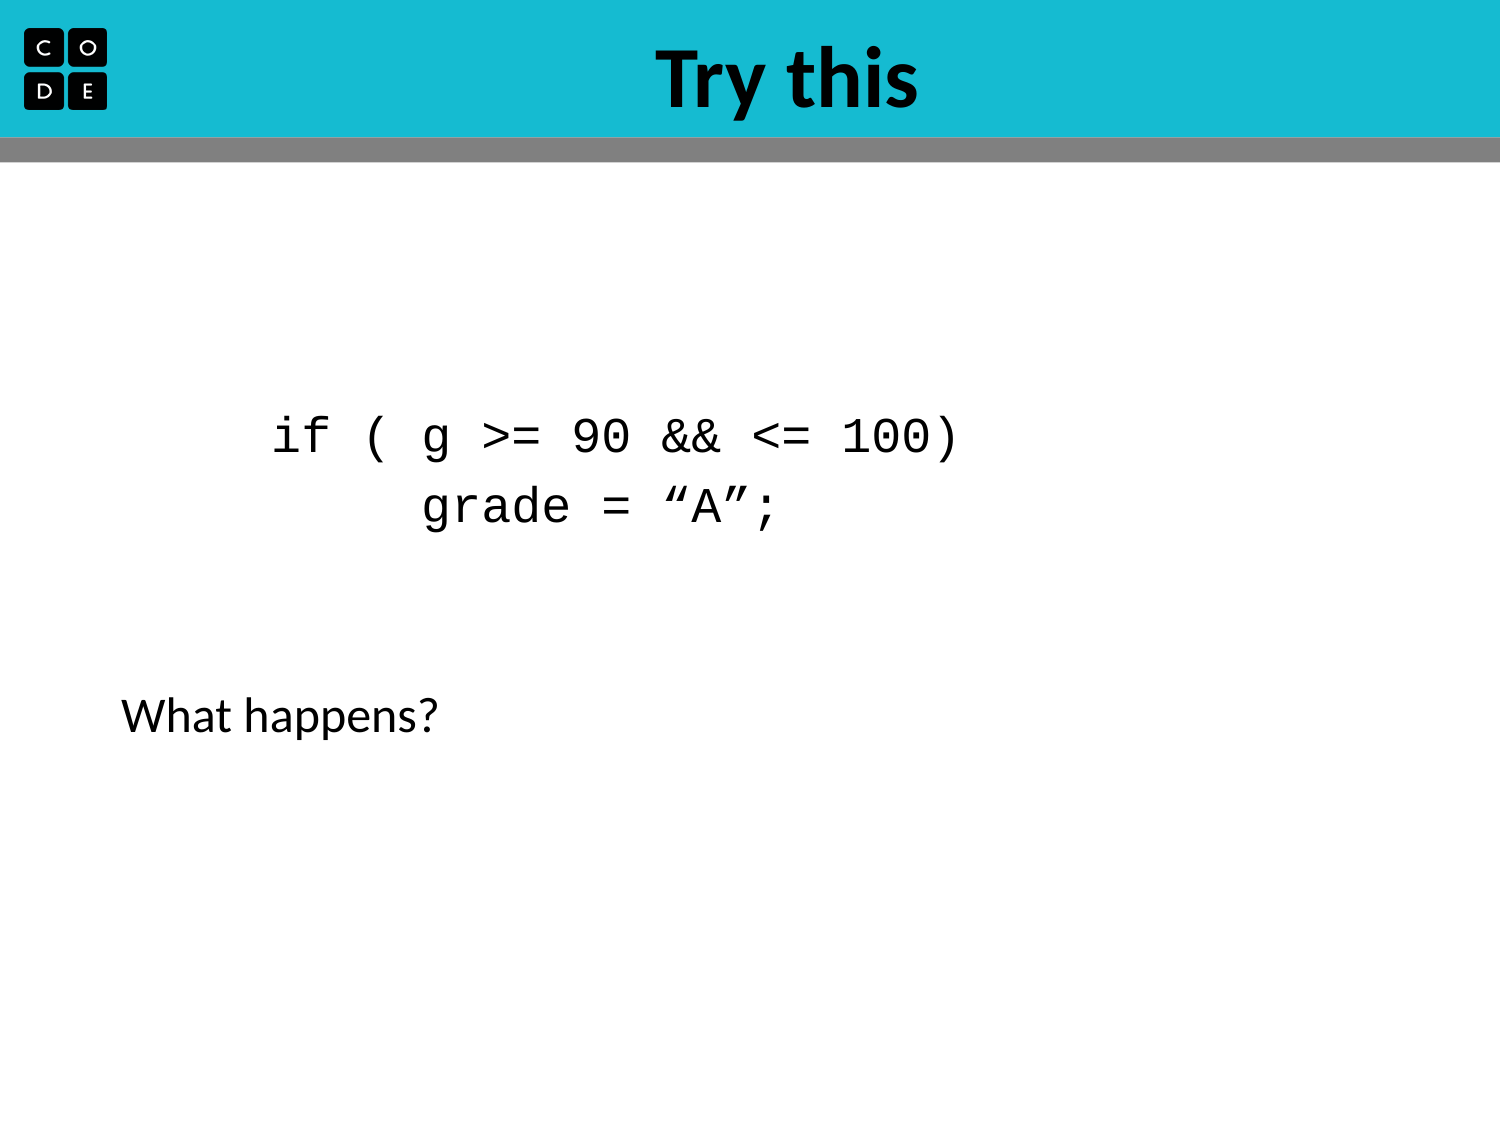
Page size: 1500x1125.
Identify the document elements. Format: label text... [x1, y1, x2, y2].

title Try this [174, 12, 1401, 133]
text_box [0, 0, 1500, 135]
picture [24, 27, 107, 110]
text_box [0, 135, 1500, 164]
list if ( g >= 90 && <= 100) grade = “A”; What happens? [105, 324, 1401, 1088]
